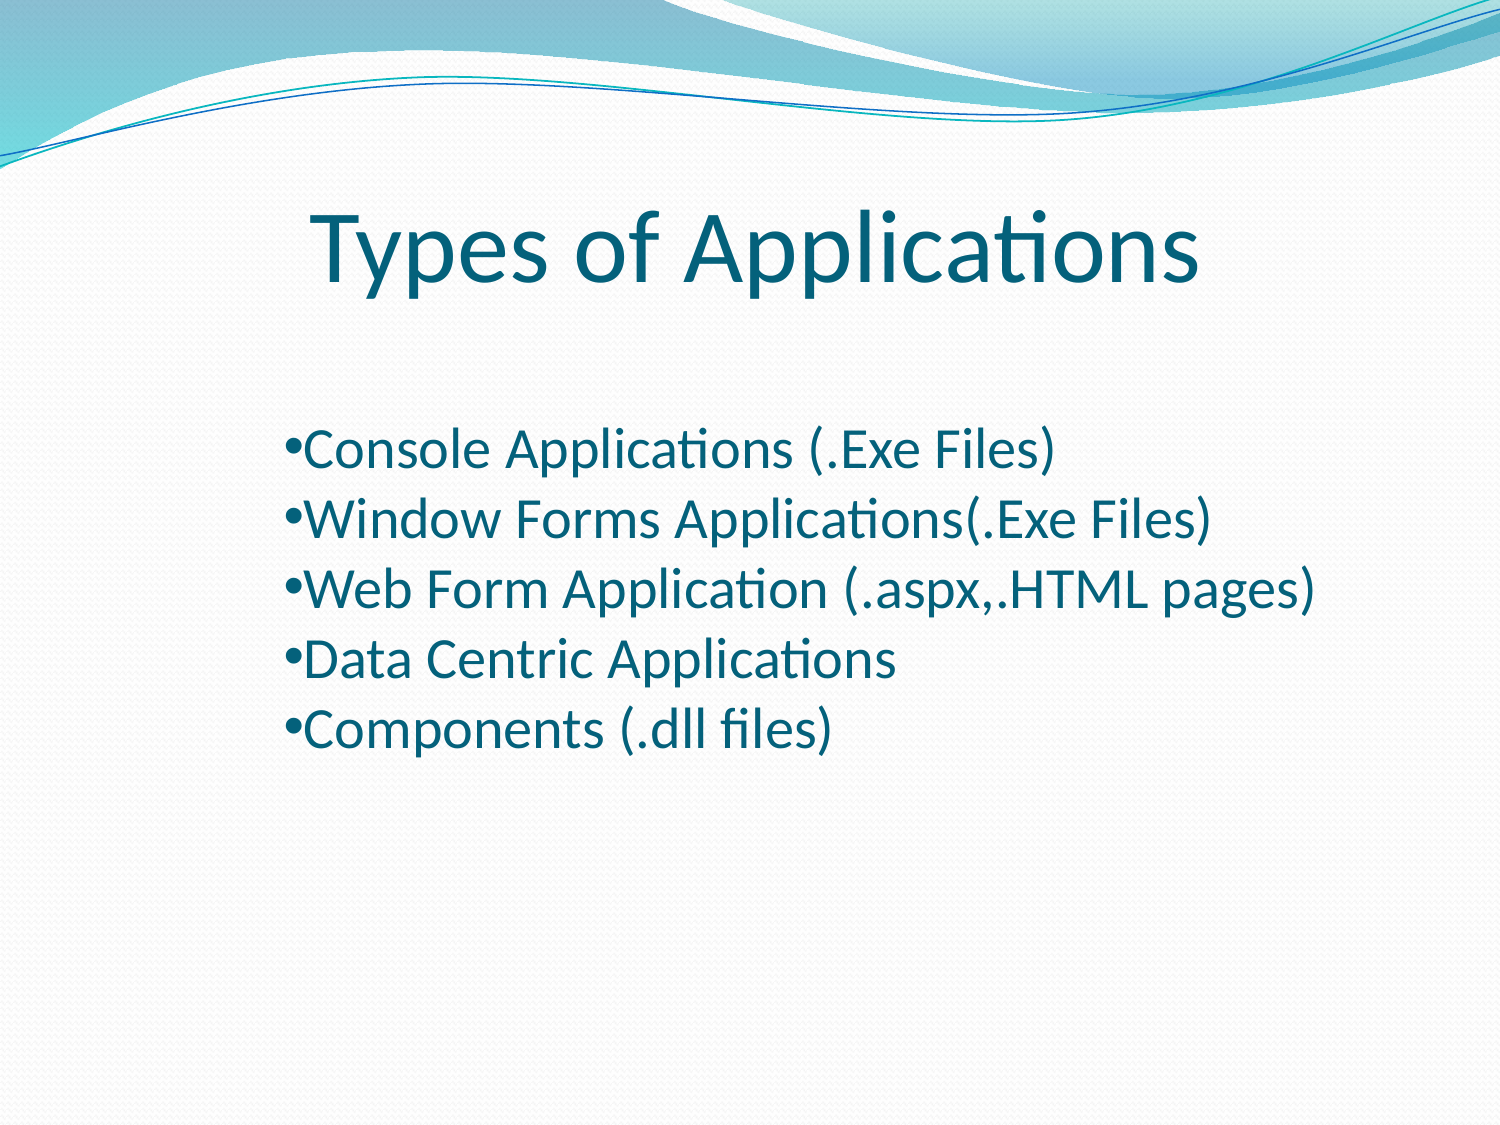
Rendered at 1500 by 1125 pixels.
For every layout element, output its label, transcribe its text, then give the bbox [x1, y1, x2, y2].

title Types of Applications [75, 115, 1438, 303]
text_box Console Applications (.Exe Files) Window Forms Applications(.Exe Files) Web Form Application (.aspx,.HTML pages) Data Centric Applications Components (.dll files) [268, 403, 1333, 813]
